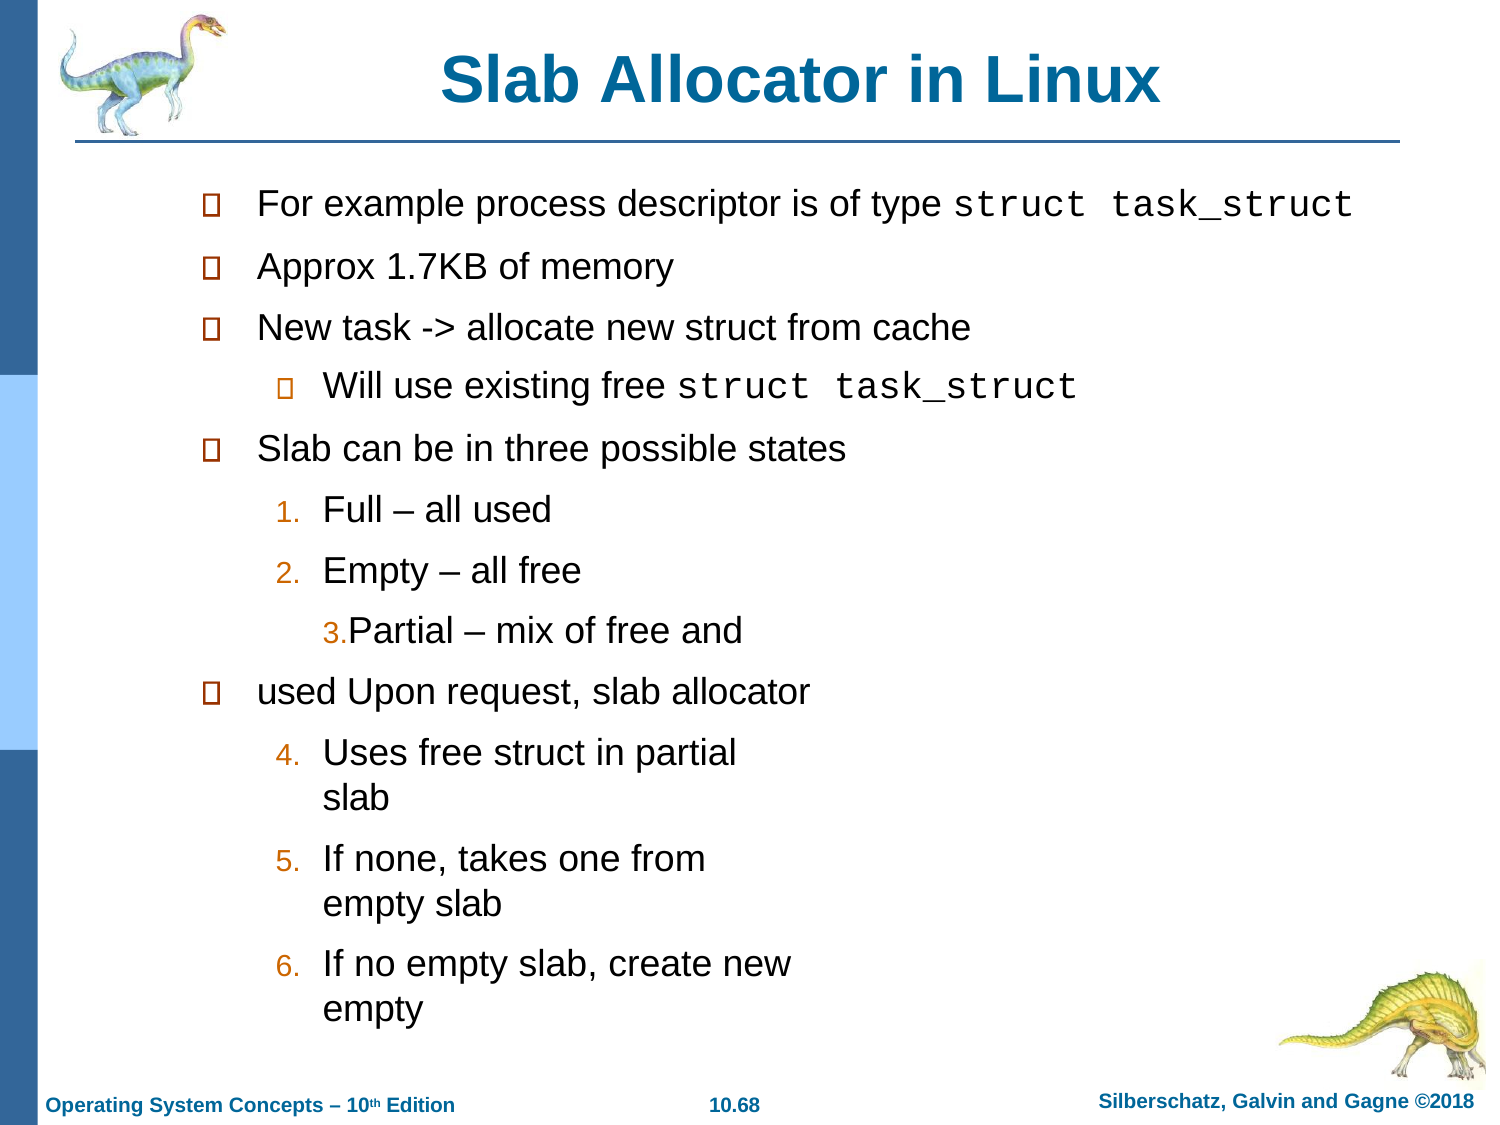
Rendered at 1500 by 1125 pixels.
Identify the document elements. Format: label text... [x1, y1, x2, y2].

title Slab Allocator in Linux [218, 21, 1484, 224]
picture [58, 11, 228, 145]
slide_number Silberschatz, Galvin and Gagne ©2018 [1096, 1087, 1478, 1125]
picture [200, 179, 245, 226]
picture [200, 668, 245, 715]
picture [1275, 959, 1486, 1090]
footer Operating System Concepts – 10th Edition [17, 1091, 462, 1125]
picture [275, 366, 315, 407]
picture [200, 303, 245, 350]
picture [200, 243, 245, 289]
picture [200, 425, 245, 471]
text_box For example process descriptor is of type struct task_struct Approx 1.7KB of memory New task -> allocate new struct from cache Will use existing free struct task_struct Slab can be in three possible states Full – all used Empty – all free Partial – mix of free and used Upon request, slab allocator Uses free struct in partial slab If none, takes one from empty slab If no empty slab, create new empty [254, 158, 1359, 1030]
slide_number 10.10 [707, 1091, 770, 1125]
